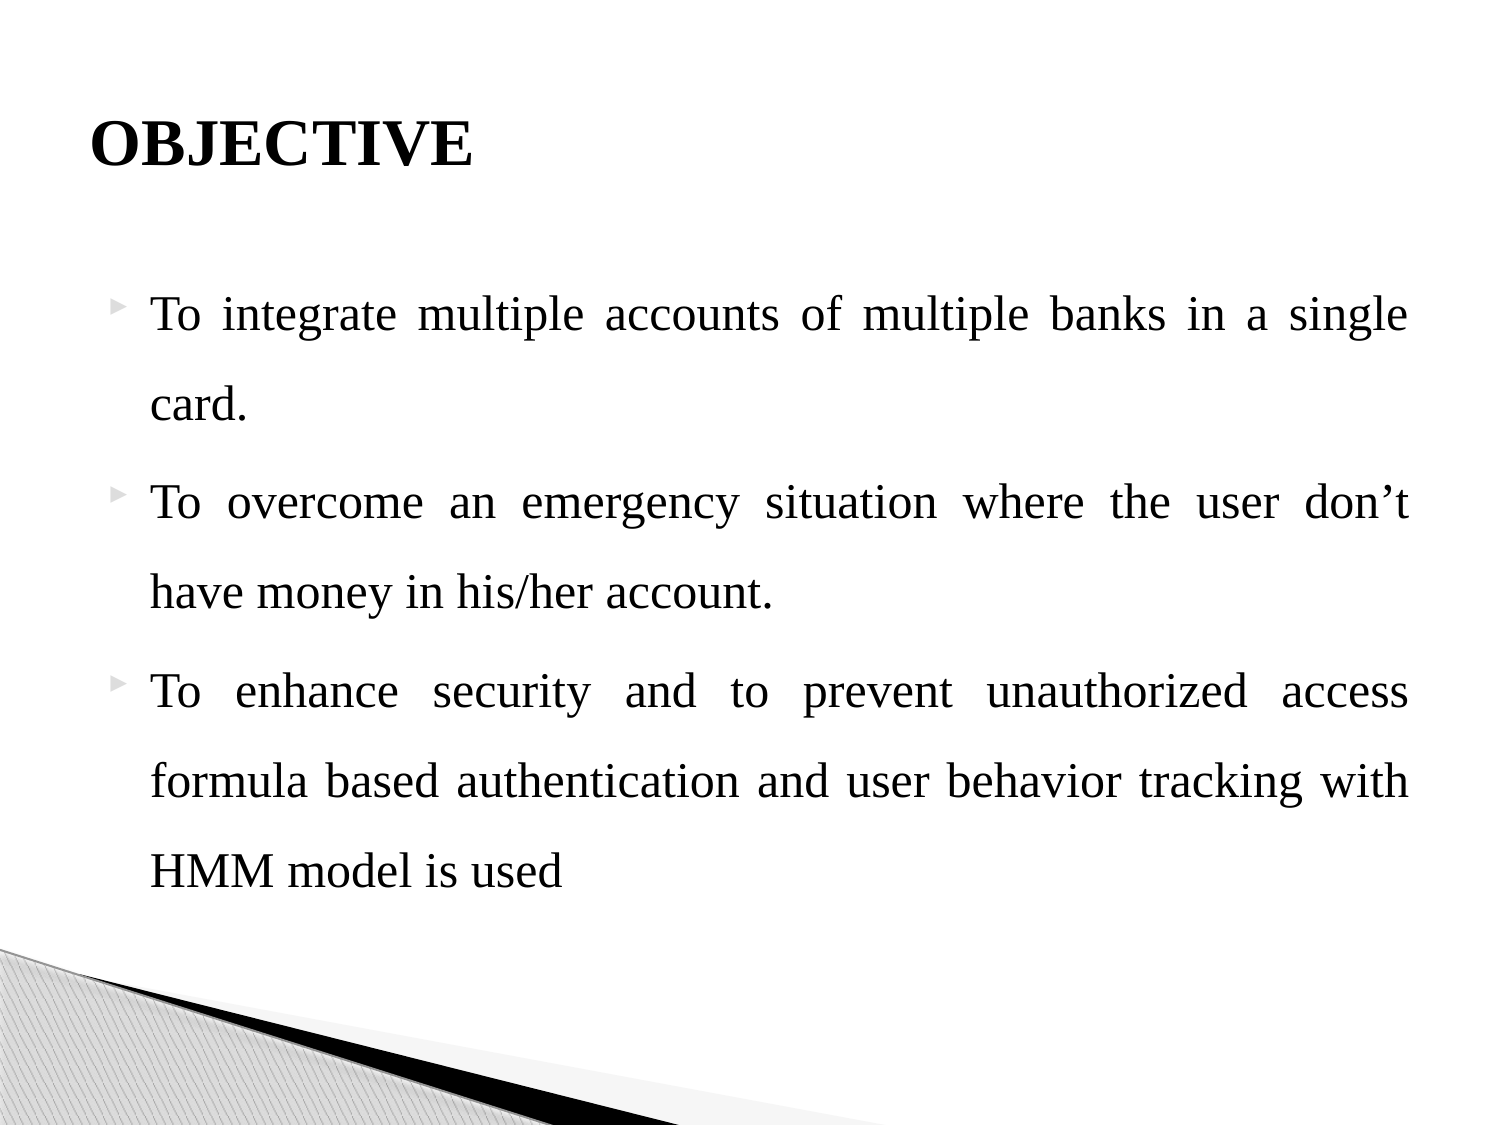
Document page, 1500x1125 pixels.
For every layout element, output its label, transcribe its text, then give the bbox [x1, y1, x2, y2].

list To integrate multiple accounts of multiple banks in a single card. To overcome an emergency situation where the user don’t have money in his/her account. To enhance security and to prevent unauthorized access formula based authentication and user behavior tracking with HMM model is used [75, 243, 1425, 986]
title OBJECTIVE [75, 45, 1425, 233]
